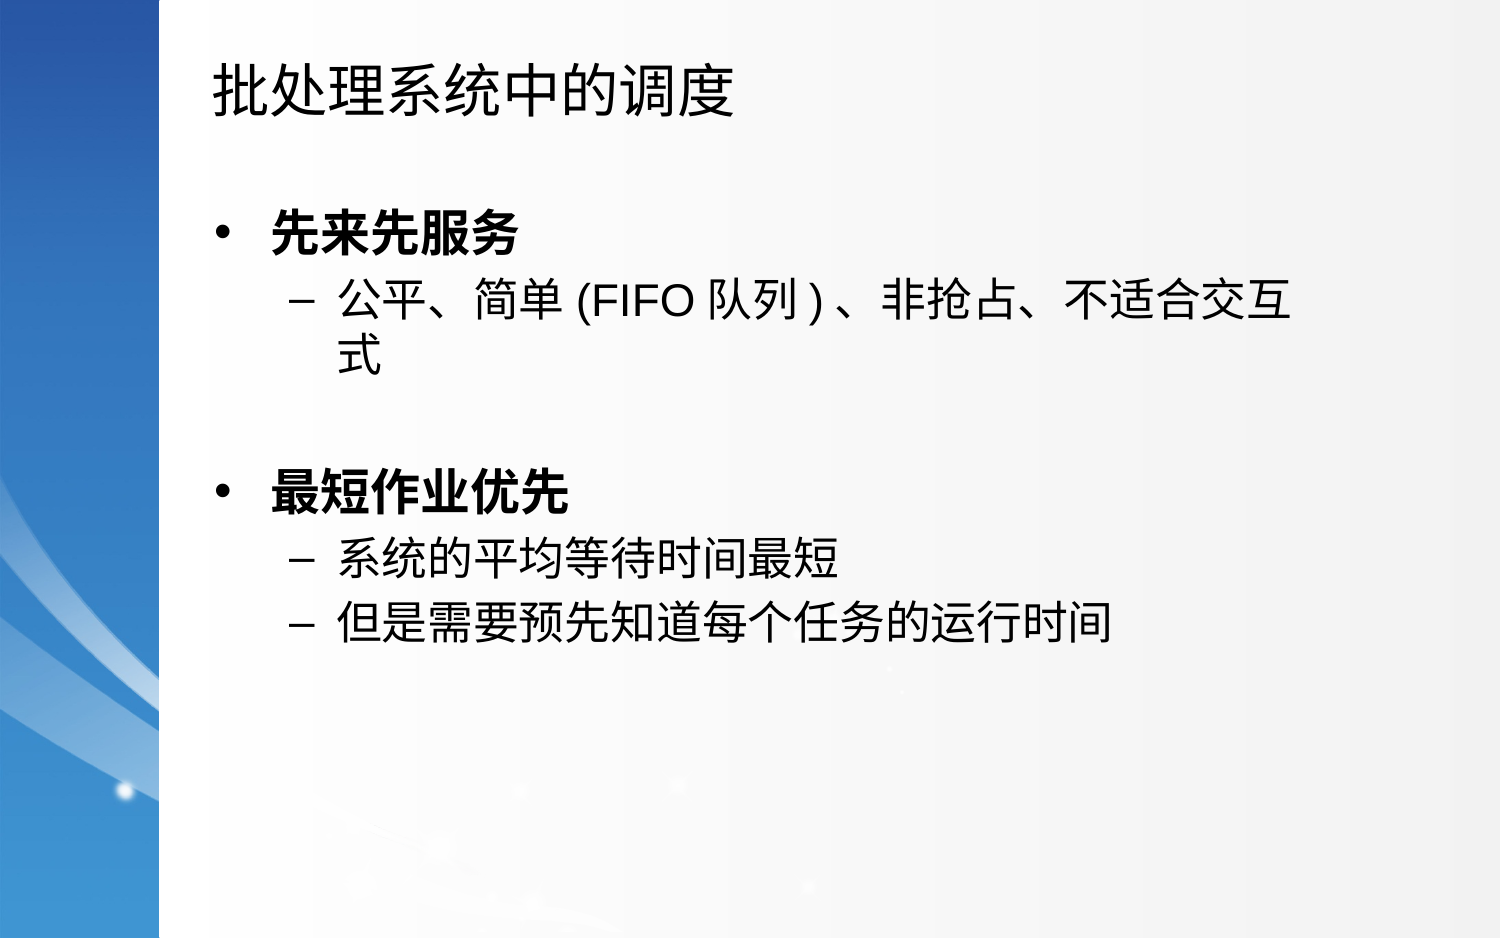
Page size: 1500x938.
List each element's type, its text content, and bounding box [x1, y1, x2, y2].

picture [0, 0, 1500, 938]
list 先来先服务 公平、简单(FIFO队列)、非抢占、不适合交互式 最短作业优先 系统的平均等待时间最短 但是需要预先知道每个任务的运行时间 [199, 193, 1313, 930]
text_box 批处理系统中的调度 [195, 11, 1357, 168]
